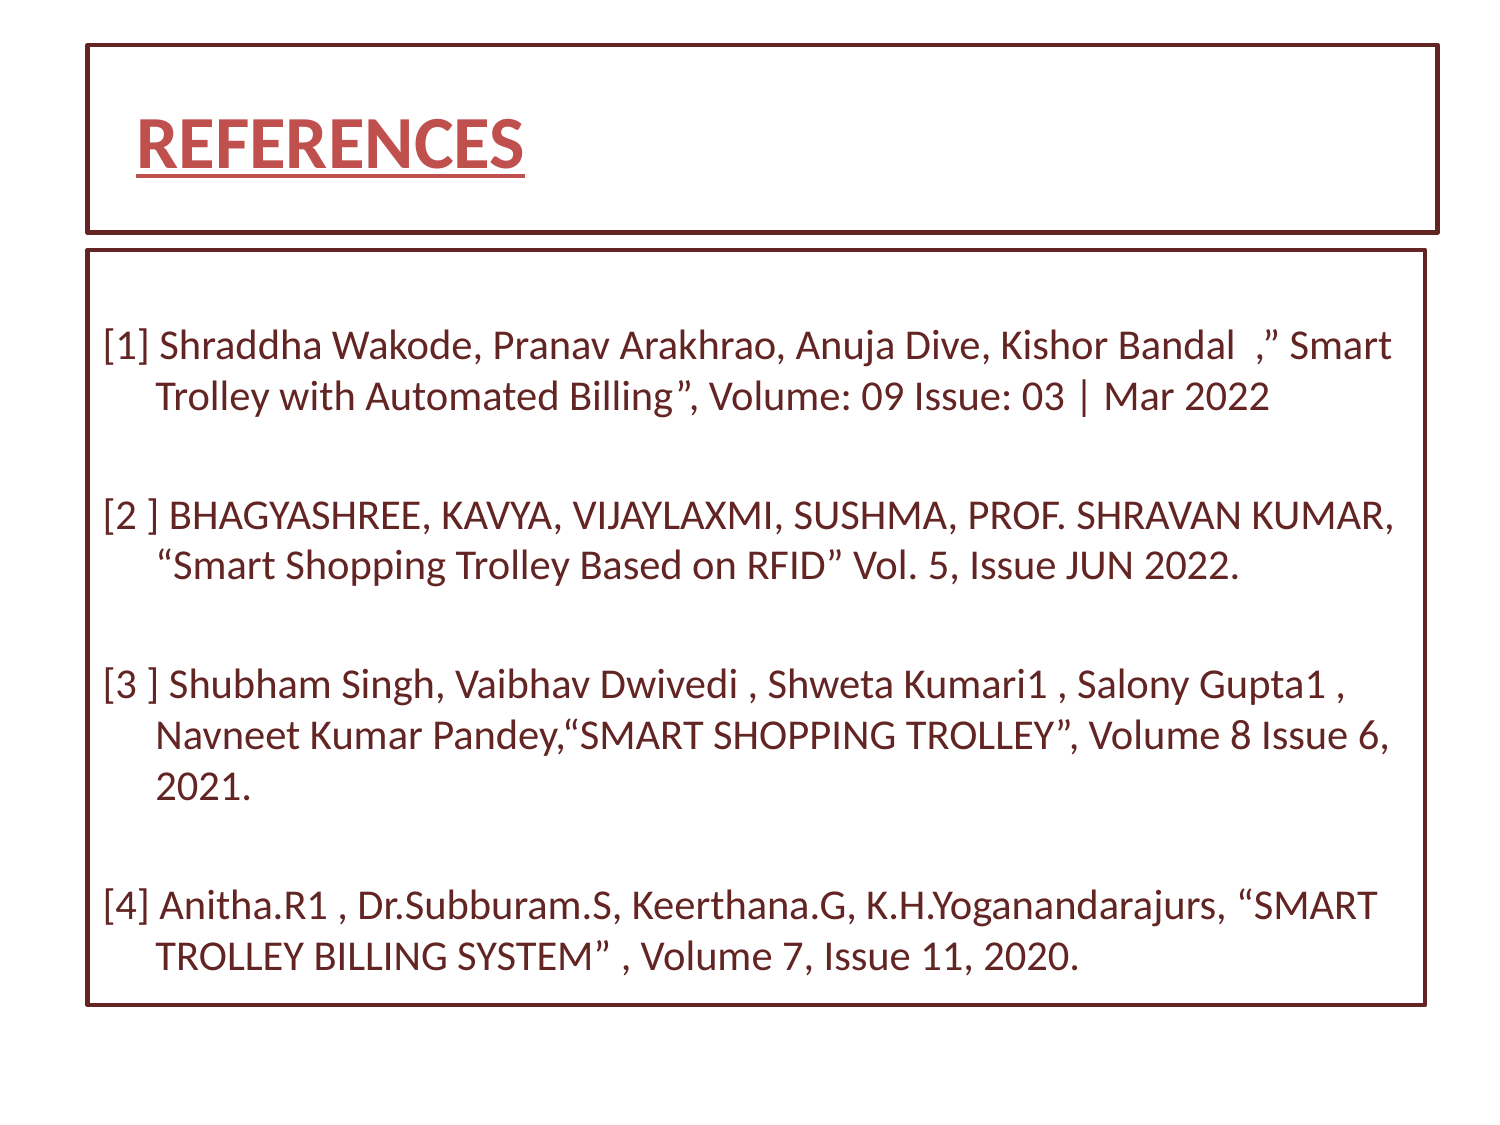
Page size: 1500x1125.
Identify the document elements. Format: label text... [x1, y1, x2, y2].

title REFERENCES [87, 45, 1438, 233]
list [1] Shraddha Wakode, Pranav Arakhrao, Anuja Dive, Kishor Bandal ,” Smart Trolley with Automated Billing”, Volume: 09 Issue: 03 | Mar 2022 [2 ] BHAGYASHREE, KAVYA, VIJAYLAXMI, SUSHMA, PROF. SHRAVAN KUMAR, “Smart Shopping Trolley Based on RFID” Vol. 5, Issue JUN 2022. [3 ] Shubham Singh, Vaibhav Dwivedi , Shweta Kumari1 , Salony Gupta1 , Navneet Kumar Pandey,“SMART SHOPPING TROLLEY”, Volume 8 Issue 6, 2021. [4] Anitha.R1 , Dr.Subburam.S, Keerthana.G, K.H.Yoganandarajurs, “SMART TROLLEY BILLING SYSTEM” , Volume 7, Issue 11, 2020. [87, 249, 1425, 1005]
